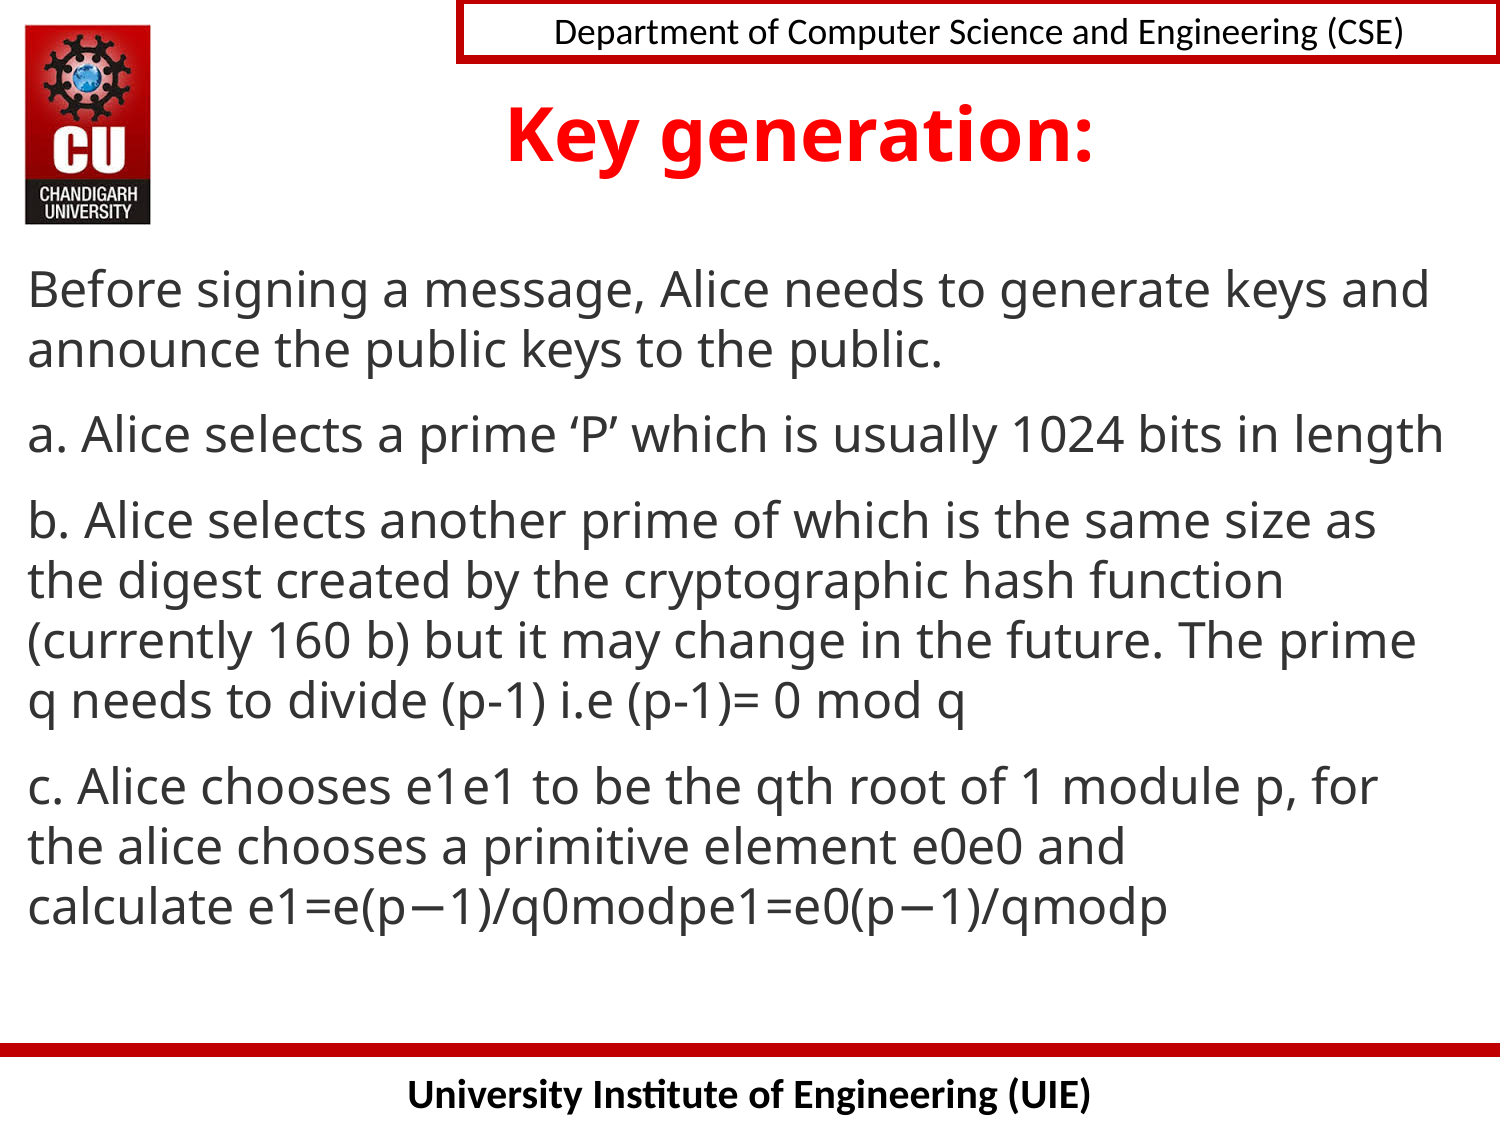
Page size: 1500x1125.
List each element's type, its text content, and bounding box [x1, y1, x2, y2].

title Key generation: [150, 75, 1450, 188]
picture [24, 24, 151, 225]
list Before signing a message, Alice needs to generate keys and announce the public keys to the public. a. Alice selects a prime ‘P’ which is usually 1024 bits in length b. Alice selects another prime of which is the same size as the digest created by the cryptographic hash function (currently 160 b) but it may change in the future. The prime q needs to divide (p-1) i.e (p-1)= 0 mod q c. Alice chooses e1e1 to be the qth root of 1 module p, for the alice chooses a primitive element e0e0 and calculate e1=e(p−1)/q0modpe1=e0(p−1)/qmodp [12, 249, 1463, 1025]
